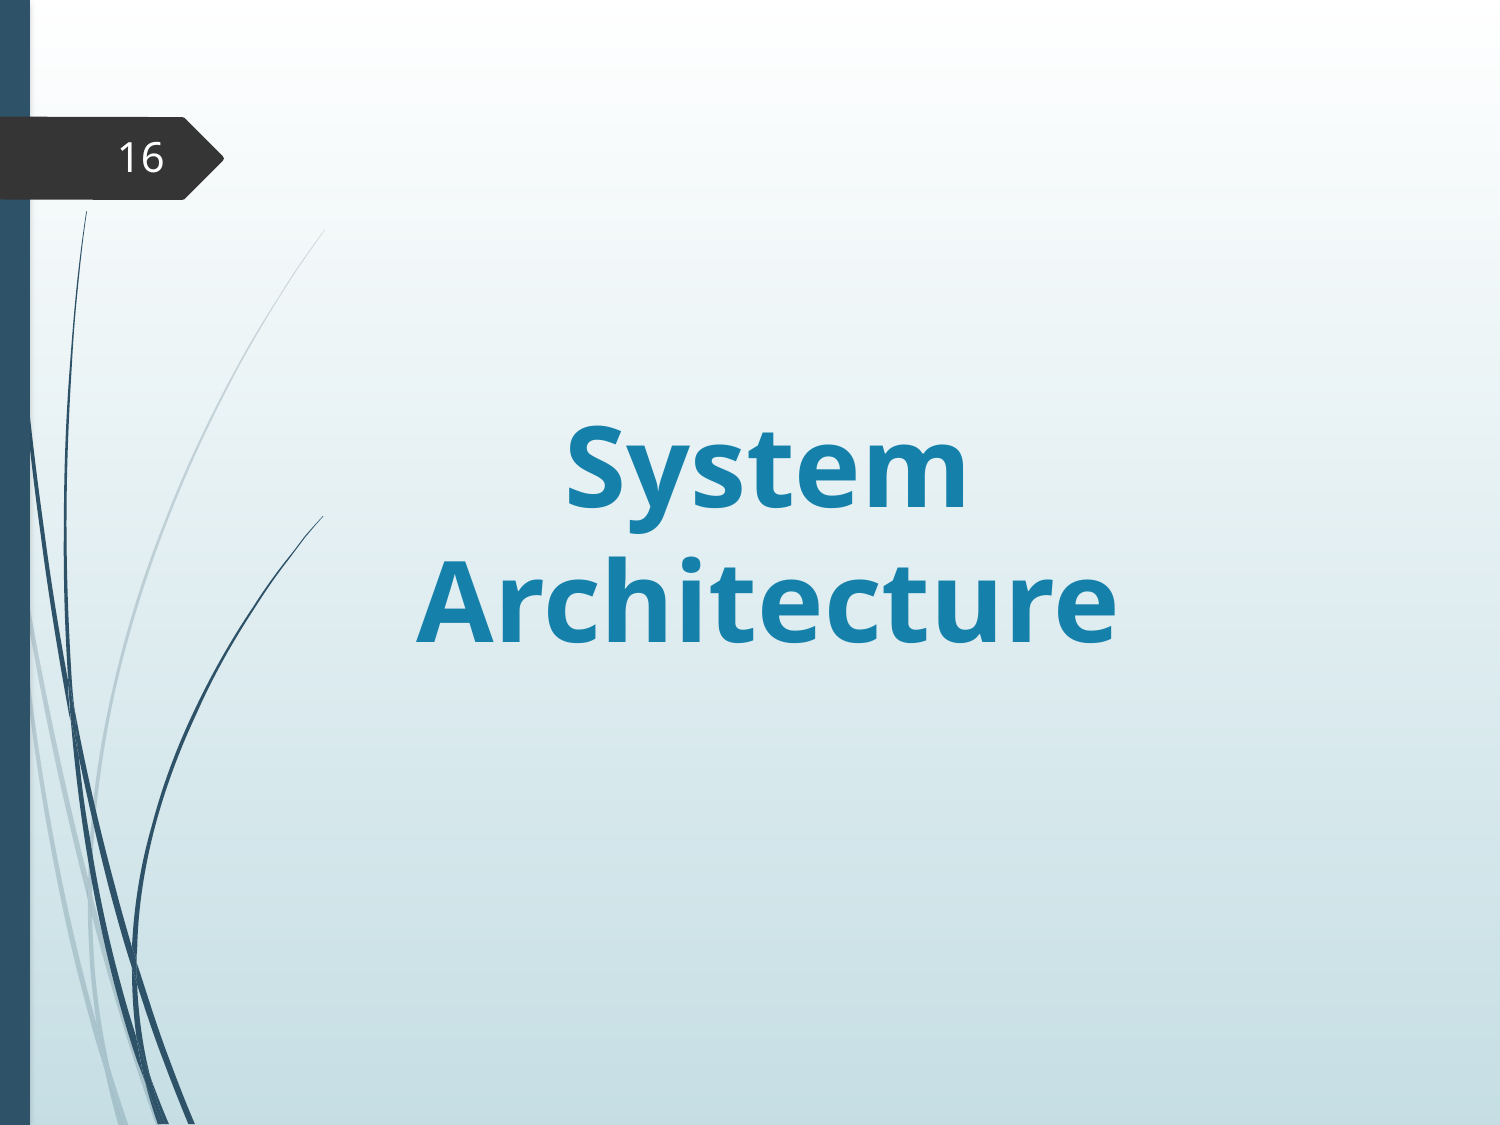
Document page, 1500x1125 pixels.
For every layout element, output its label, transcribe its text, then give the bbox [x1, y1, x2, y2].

text_box System Architecture [274, 387, 1262, 673]
slide_number 16 [83, 129, 180, 190]
